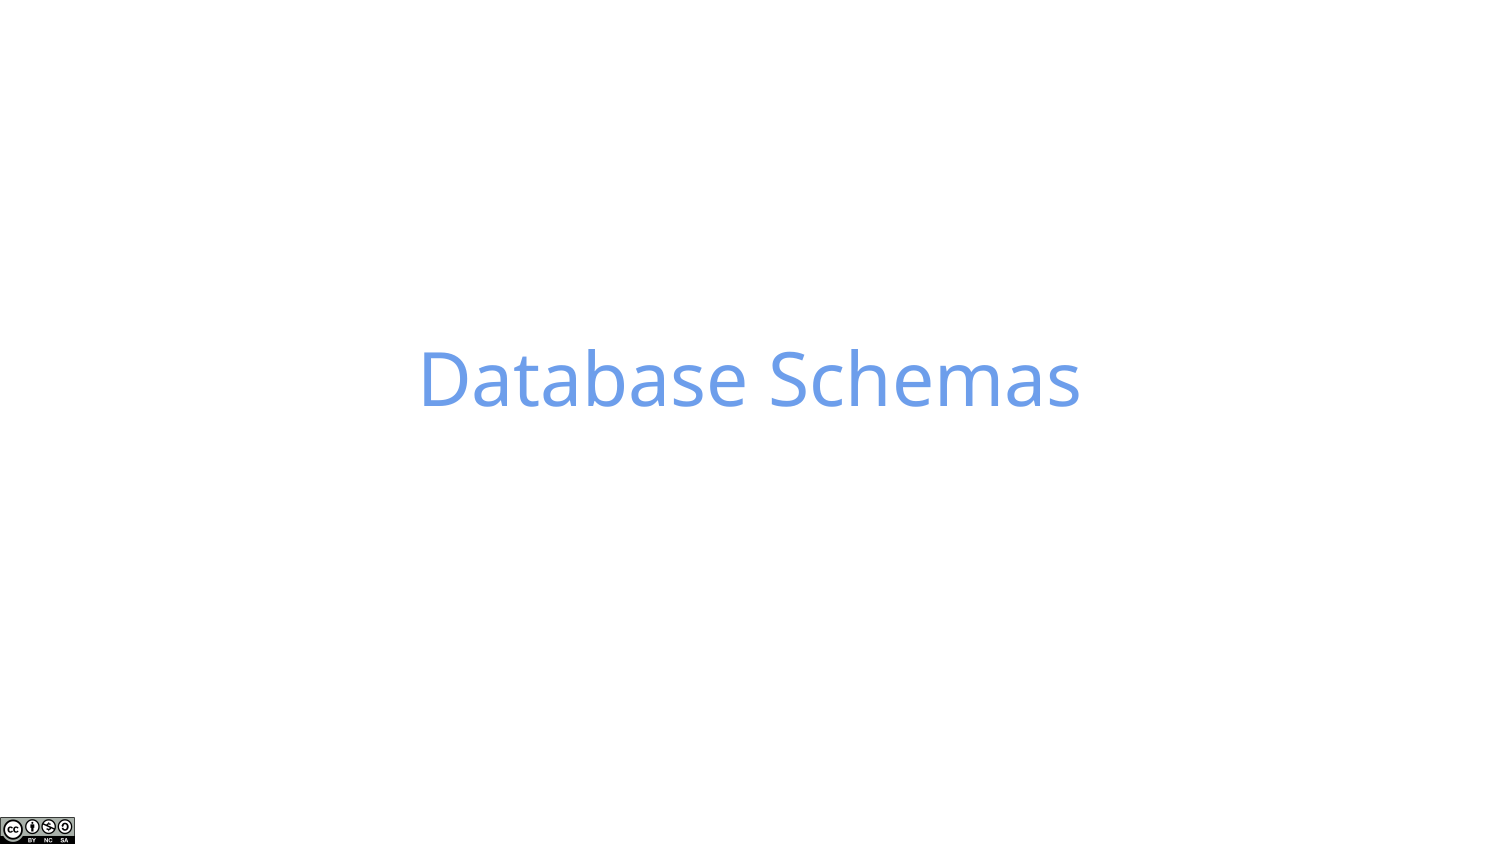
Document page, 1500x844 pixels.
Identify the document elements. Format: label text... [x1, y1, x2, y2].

title Database Schemas [51, 352, 1449, 491]
picture [0, 817, 75, 844]
